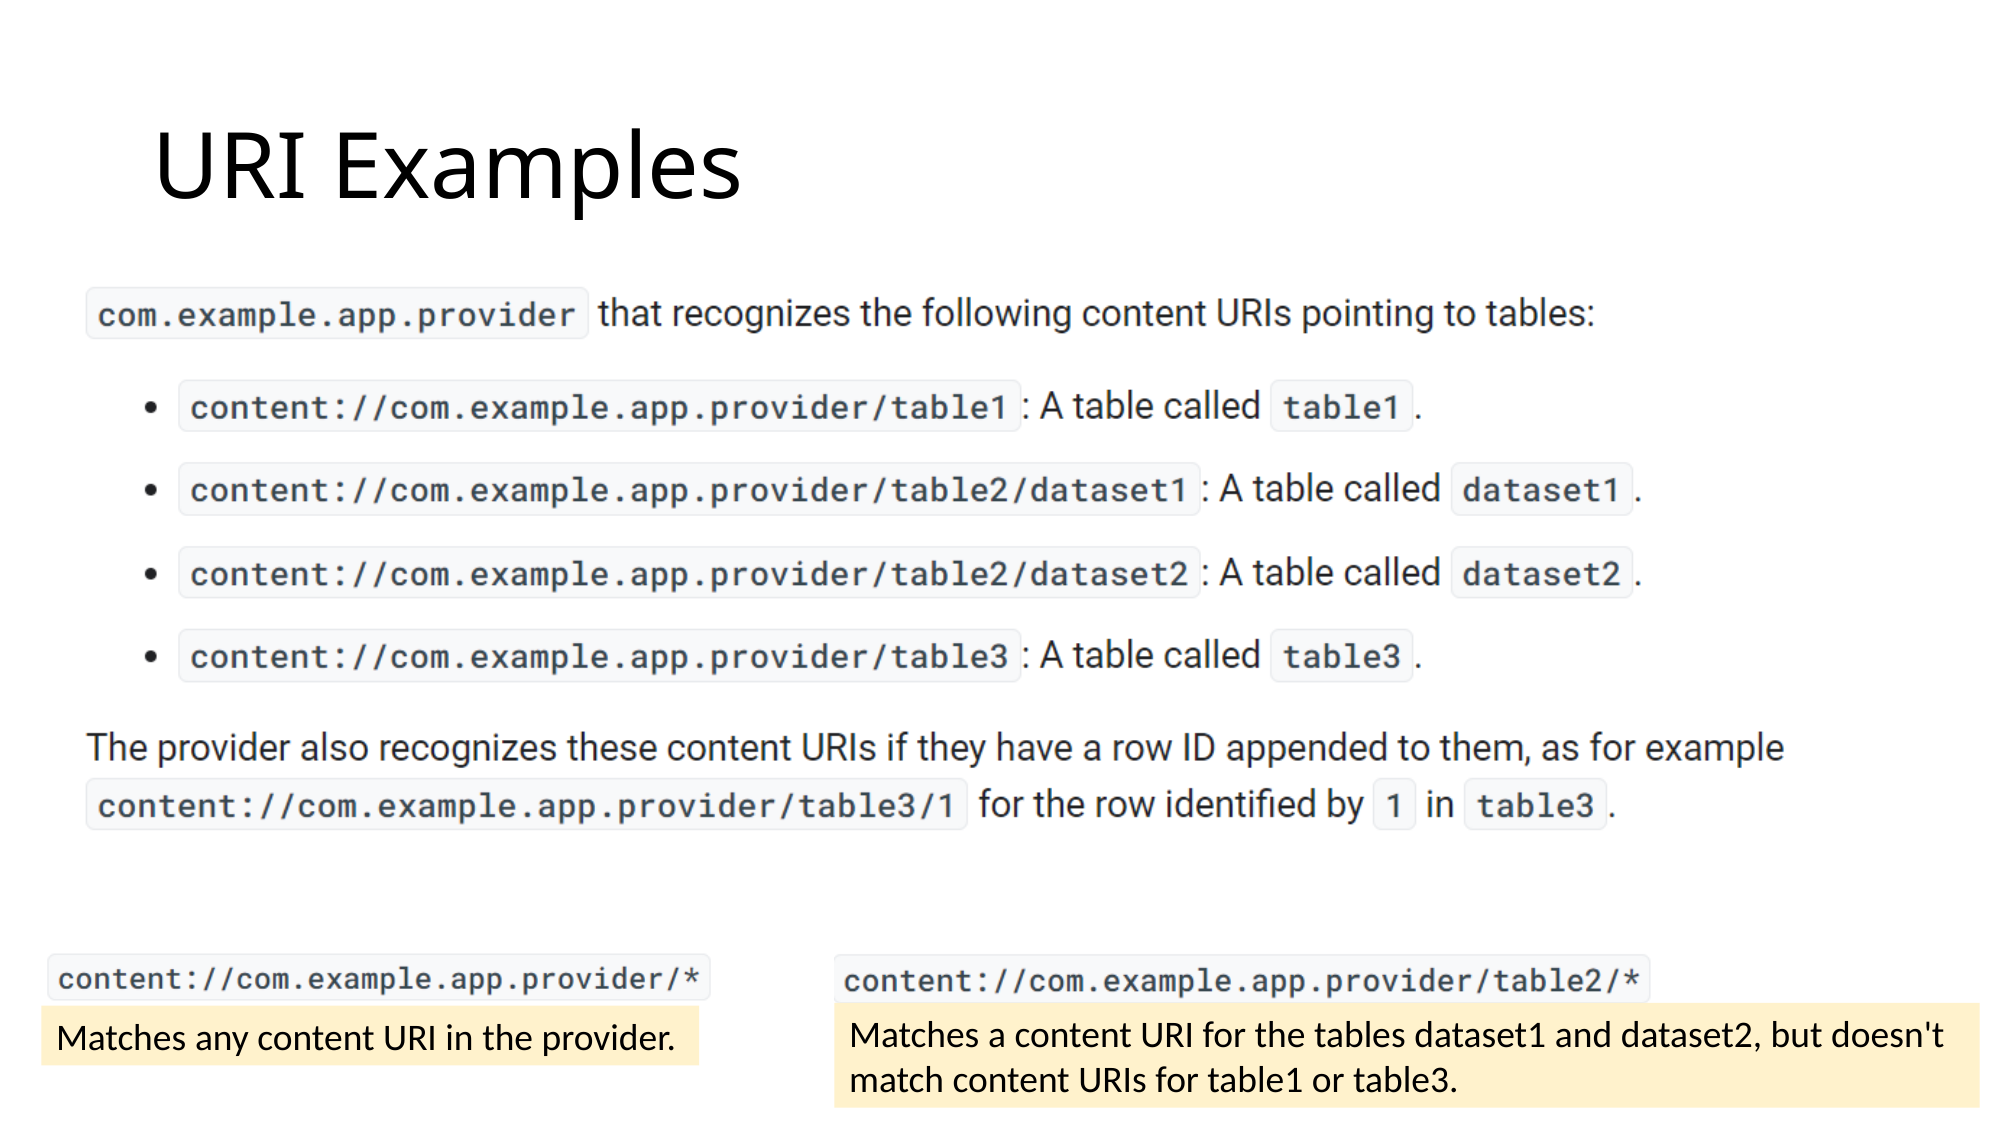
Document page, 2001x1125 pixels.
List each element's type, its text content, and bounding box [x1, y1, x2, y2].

text_box Matches a content URI for the tables dataset1 and dataset2, but doesn't match content URIs for table1 or table3. [834, 1002, 1980, 1108]
picture [41, 942, 796, 1008]
picture [834, 942, 1652, 1008]
text_box Matches any content URI in the provider. [41, 1008, 700, 1066]
title URI Examples [137, 59, 1863, 277]
picture [57, 277, 1966, 839]
